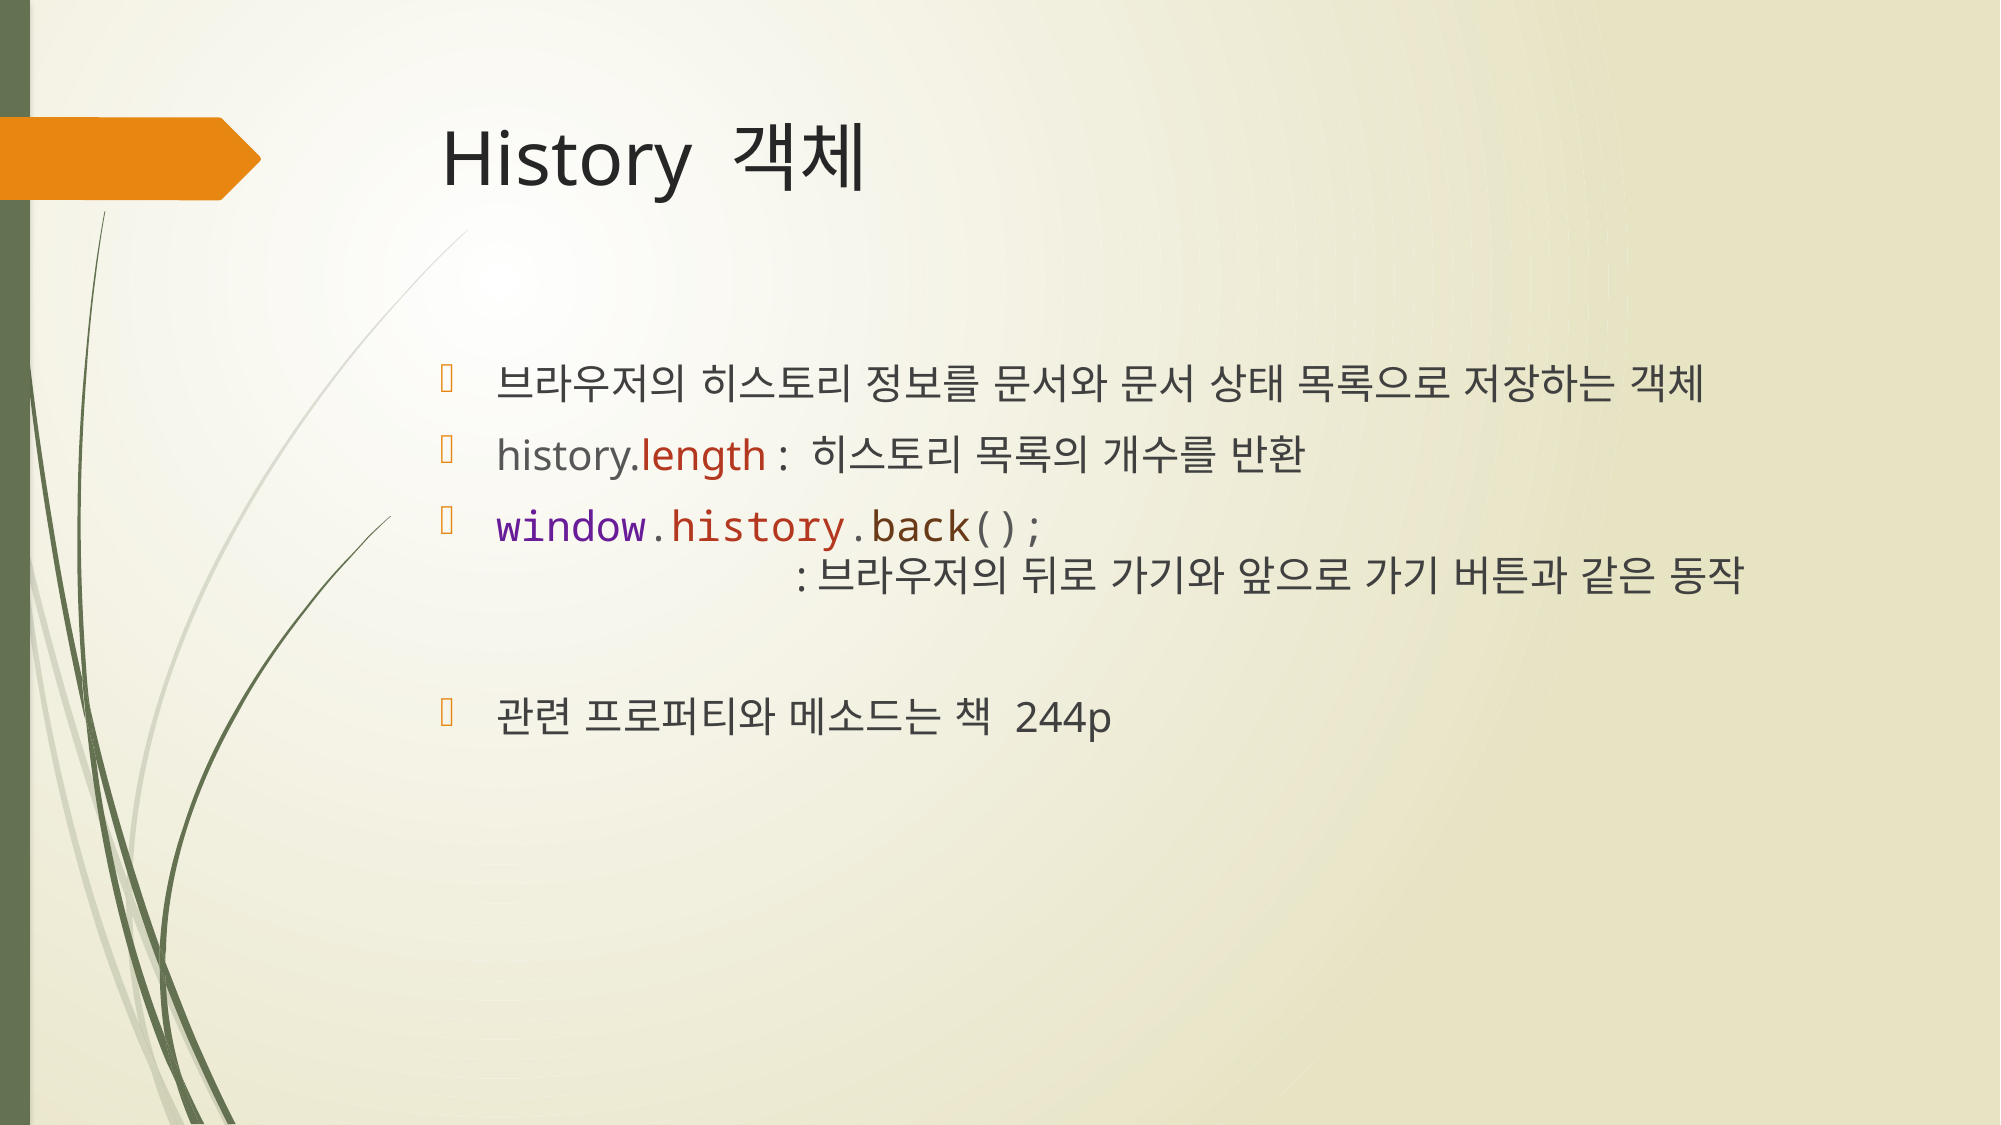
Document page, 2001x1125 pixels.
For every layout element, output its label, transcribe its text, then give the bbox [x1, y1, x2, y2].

list 브라우저의 히스토리 정보를 문서와 문서 상태 목록으로 저장하는 객체 history.length : 히스토리 목록의 개수를 반환 window.history.back(); :브라우저의 뒤로 가기와 앞으로 가기 버튼과 같은 동작 관련 프로퍼티와 메소드는 책 244p [424, 350, 1888, 970]
title History 객체 [425, 102, 1888, 313]
